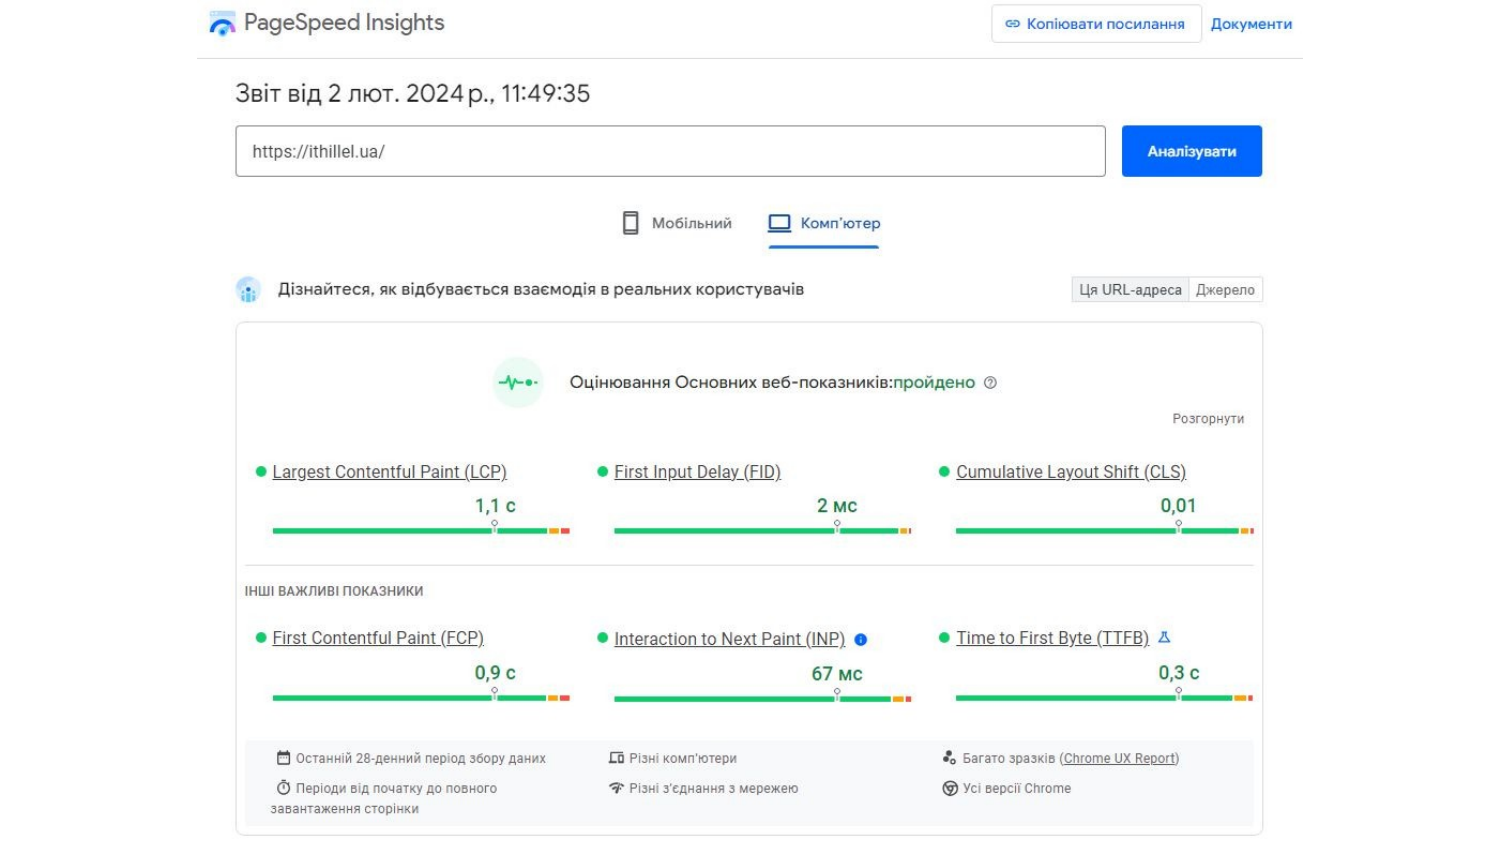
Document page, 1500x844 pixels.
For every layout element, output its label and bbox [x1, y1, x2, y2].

picture [197, 0, 1303, 839]
